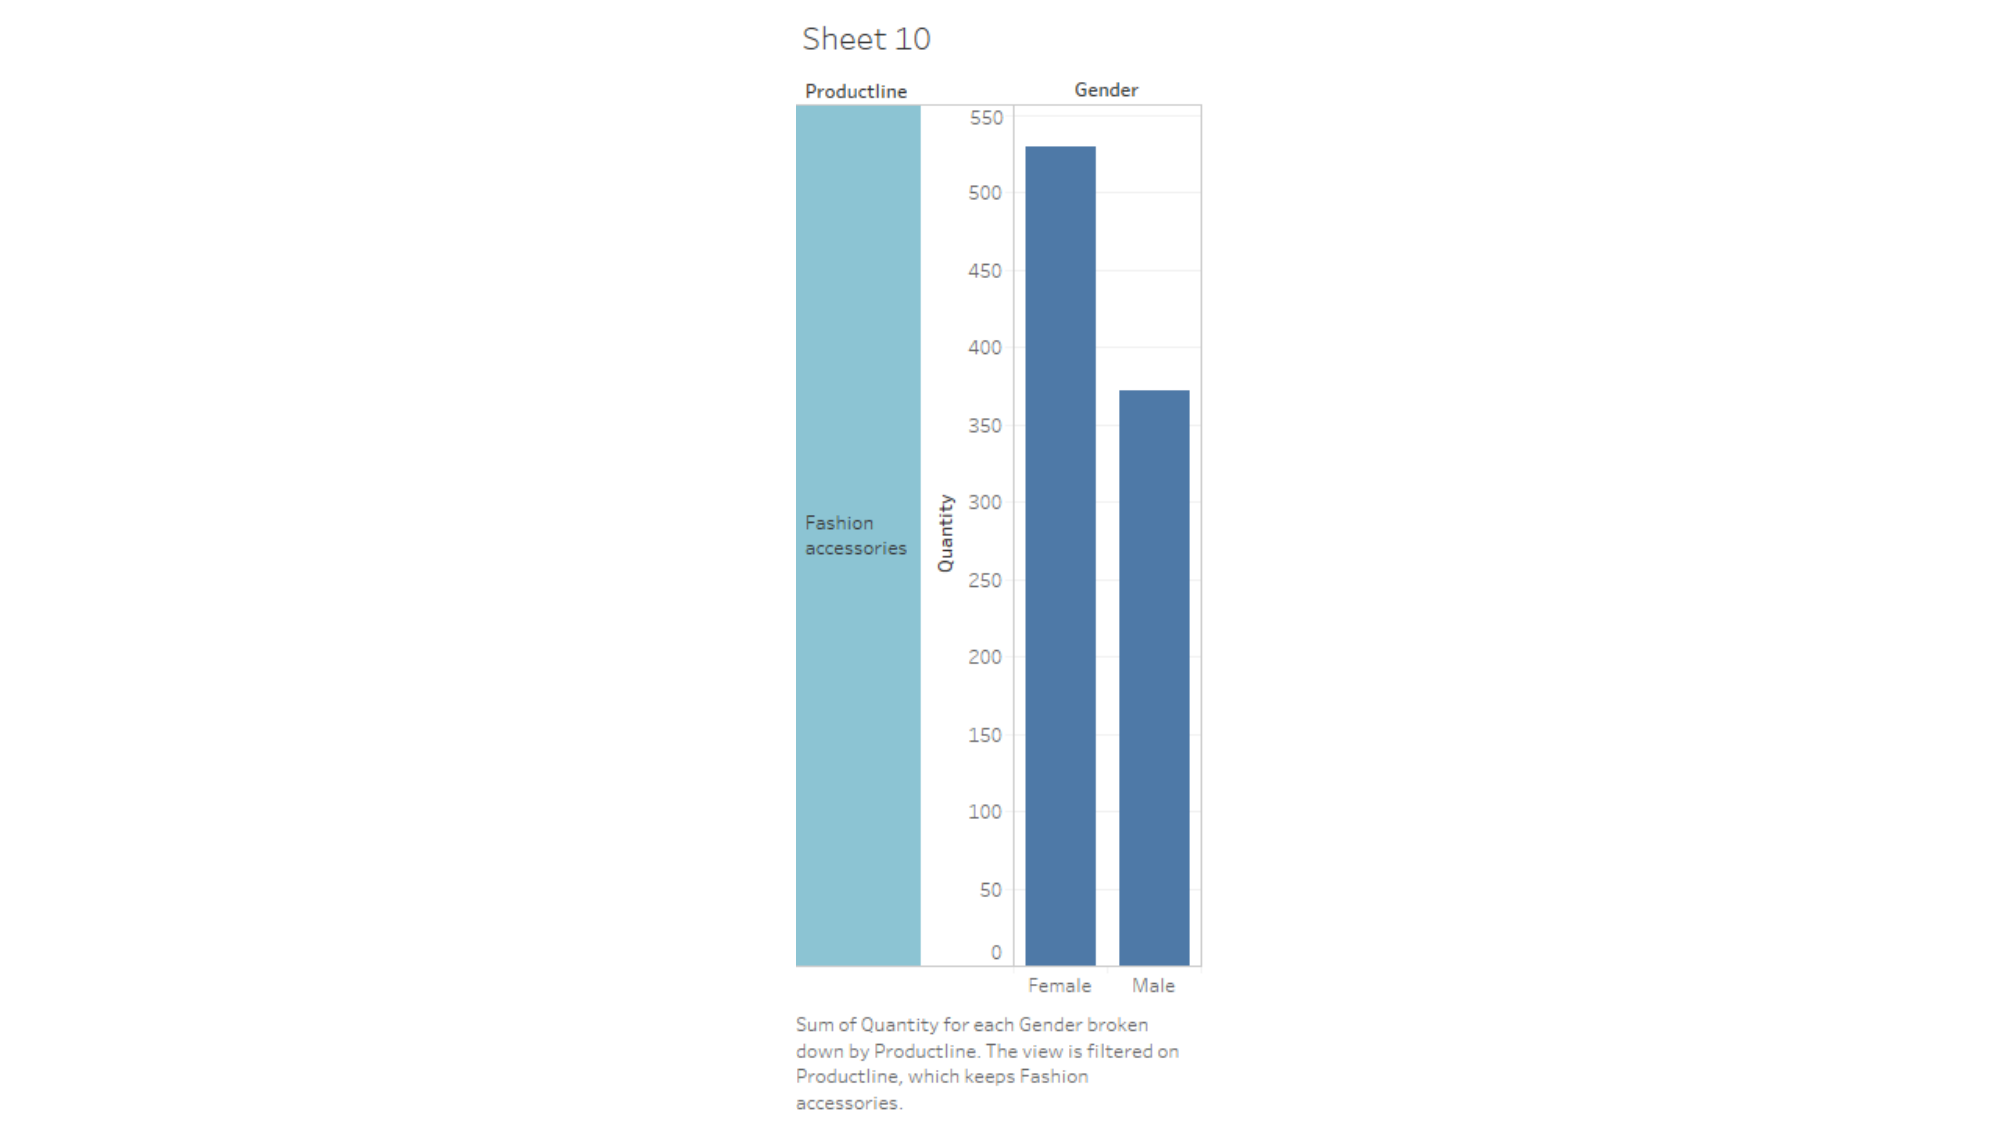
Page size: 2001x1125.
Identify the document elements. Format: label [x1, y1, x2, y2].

picture [796, 6, 1204, 1119]
